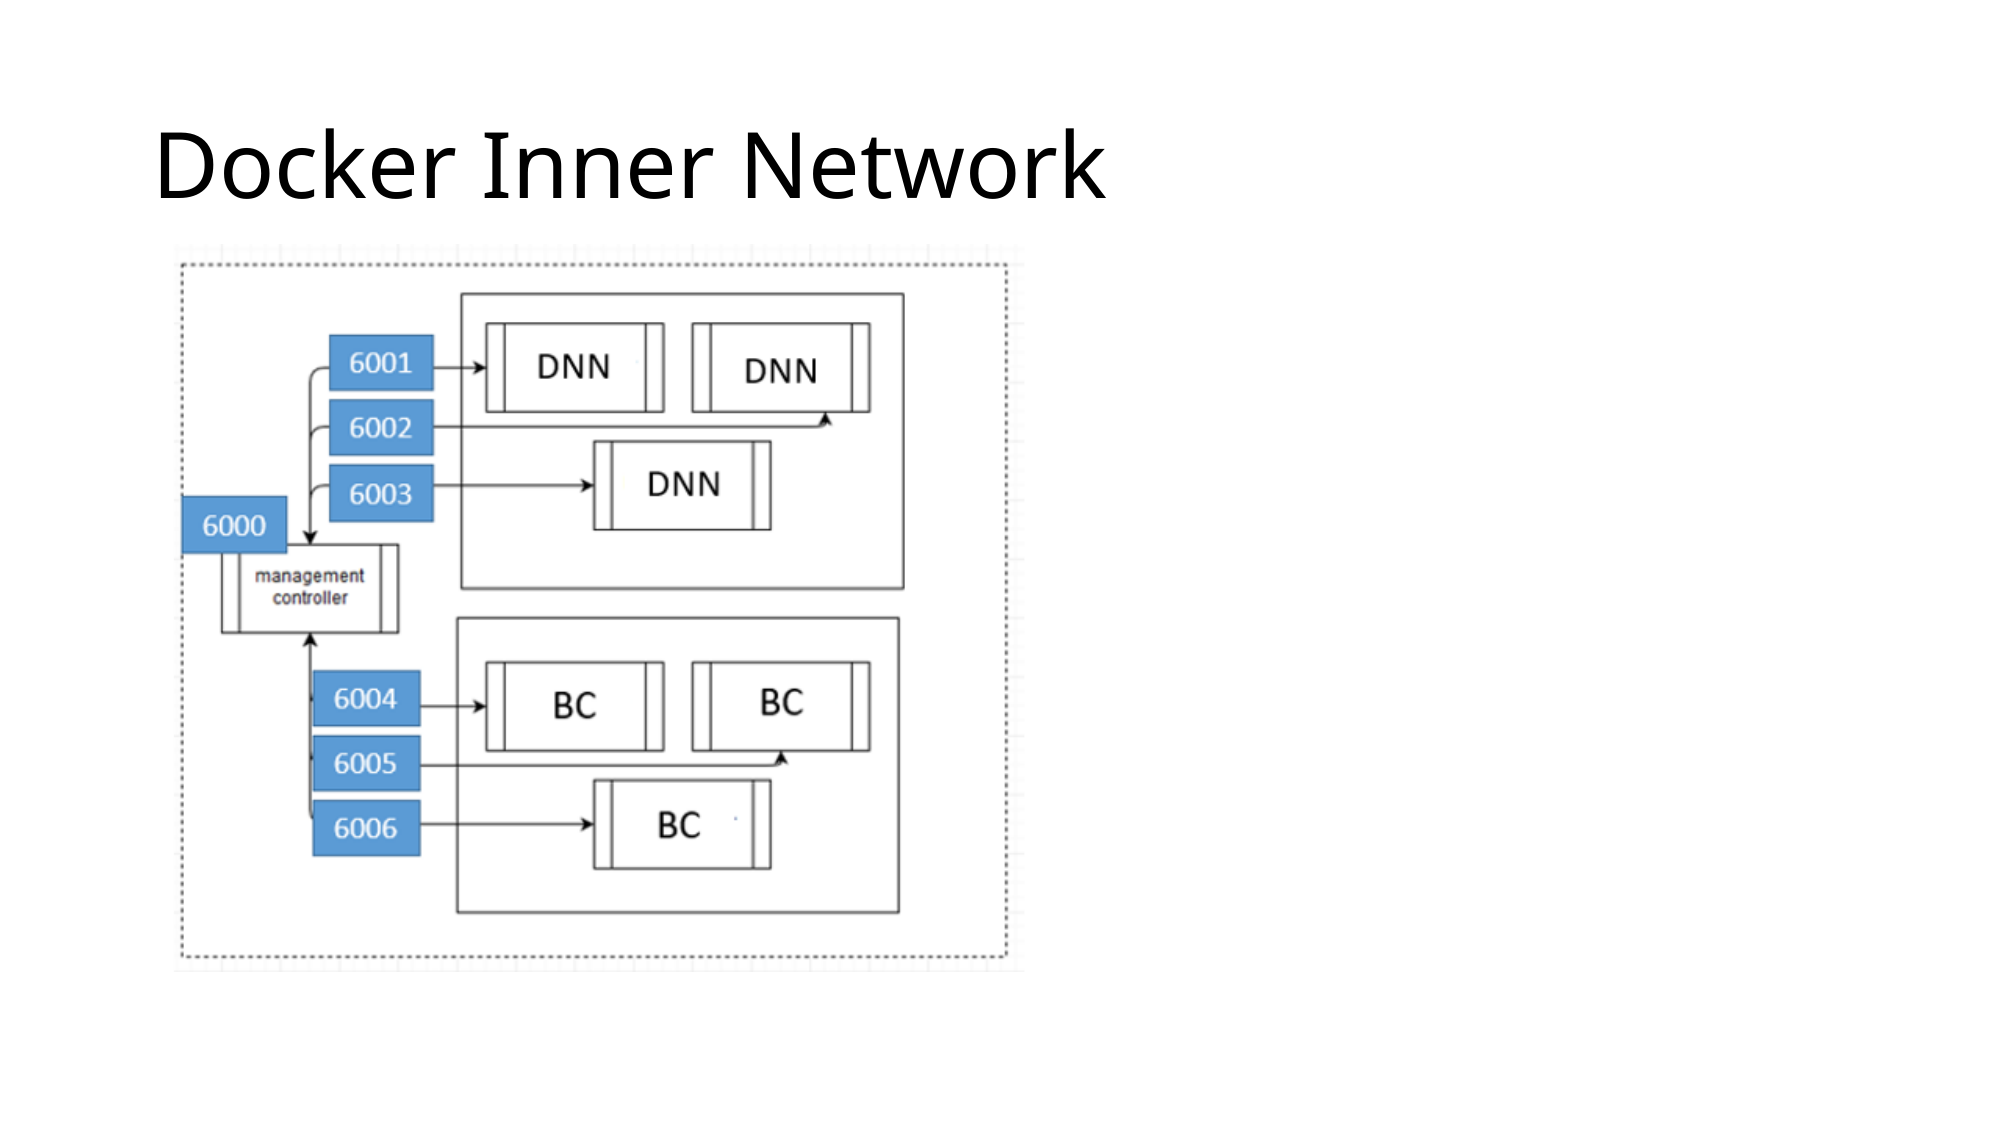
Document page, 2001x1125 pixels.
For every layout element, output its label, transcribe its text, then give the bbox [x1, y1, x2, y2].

title Docker Inner Network [137, 59, 1863, 278]
picture [173, 244, 1025, 972]
